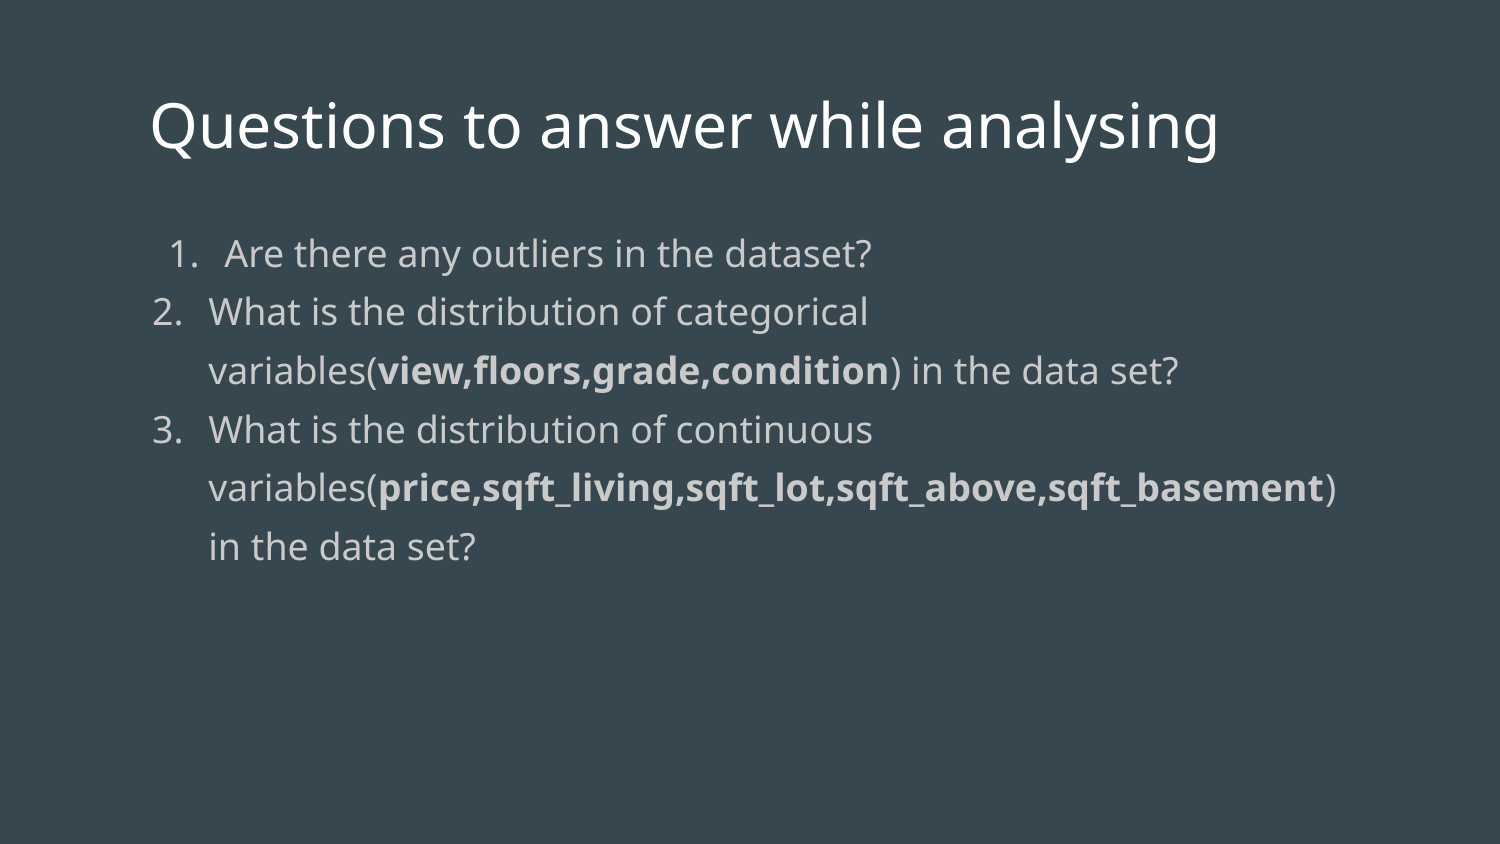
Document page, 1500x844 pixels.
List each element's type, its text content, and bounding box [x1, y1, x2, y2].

list Are there any outliers in the dataset? What is the distribution of categorical variables(view,floors,grade,condition) in the data set? What is the distribution of continuous variables(price,sqft_living,sqft_lot,sqft_above,sqft_basement) in the data set? [134, 204, 1366, 729]
title Questions to answer while analysing [134, 66, 1366, 192]
